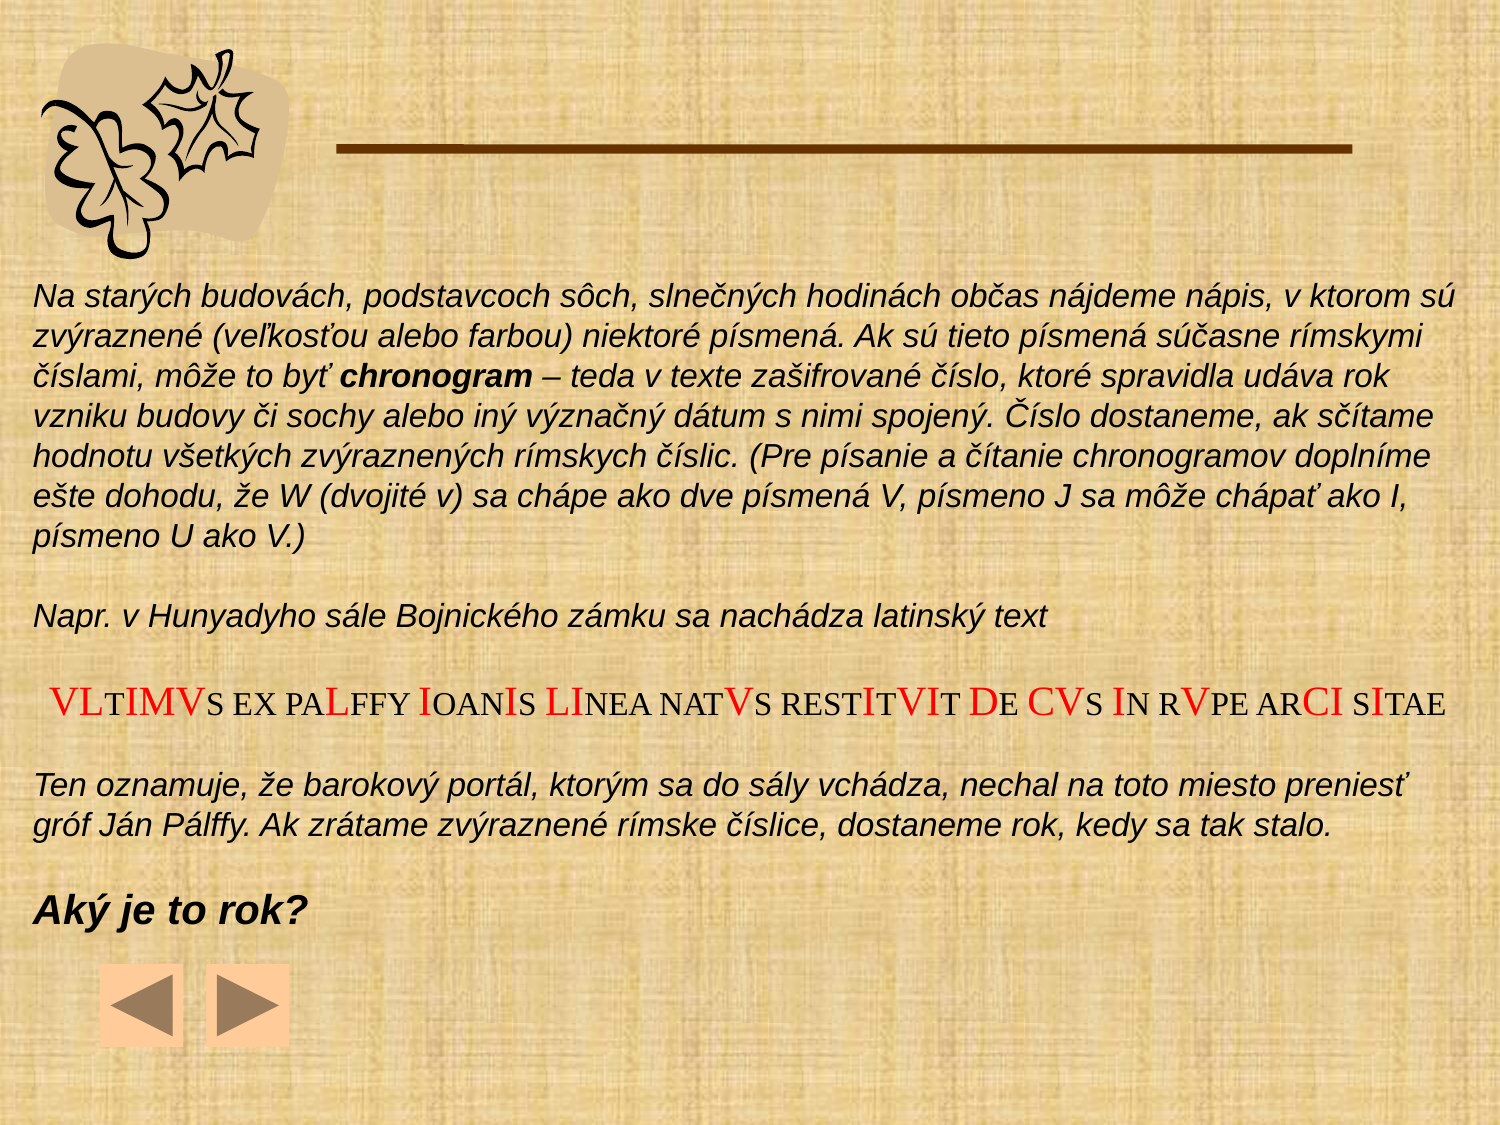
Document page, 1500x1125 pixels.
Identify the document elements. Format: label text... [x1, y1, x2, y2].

text_box [206, 964, 290, 1047]
picture [0, 0, 1500, 1125]
text_box Na starých budovách, podstavcoch sôch, slnečných hodinách občas nájdeme nápis, v ktorom sú zvýraznené (veľkosťou alebo farbou) niektoré písmená. Ak sú tieto písmená súčasne rímskymi číslami, môže to byť chronogram – teda v texte zašifrované číslo, ktoré spravidla udáva rok vzniku budovy či sochy alebo iný význačný dátum s nimi spojený. Číslo dostaneme, ak sčítame hodnotu všetkých zvýraznených rímskych číslic. (Pre písanie a čítanie chronogramov doplníme ešte dohodu, že W (dvojité v) sa chápe ako dve písmená V, písmeno J sa môže chápať ako I, písmeno U ako V.) Napr. v Hunyadyho sále Bojnického zámku sa nachádza latinský text VLTIMVS EX PALFFY IOANIS LINEA NATVS RESTITVIT DE CVS IN RVPE ARCI SITAE Ten oznamuje, že barokový portál, ktorým sa do sály vchádza, nechal na toto miesto preniesť gróf Ján Pálffy. Ak zrátame zvýraznené rímske číslice, dostaneme rok, kedy sa tak stalo. Aký je to rok? [18, 267, 1478, 941]
text_box [100, 964, 184, 1047]
